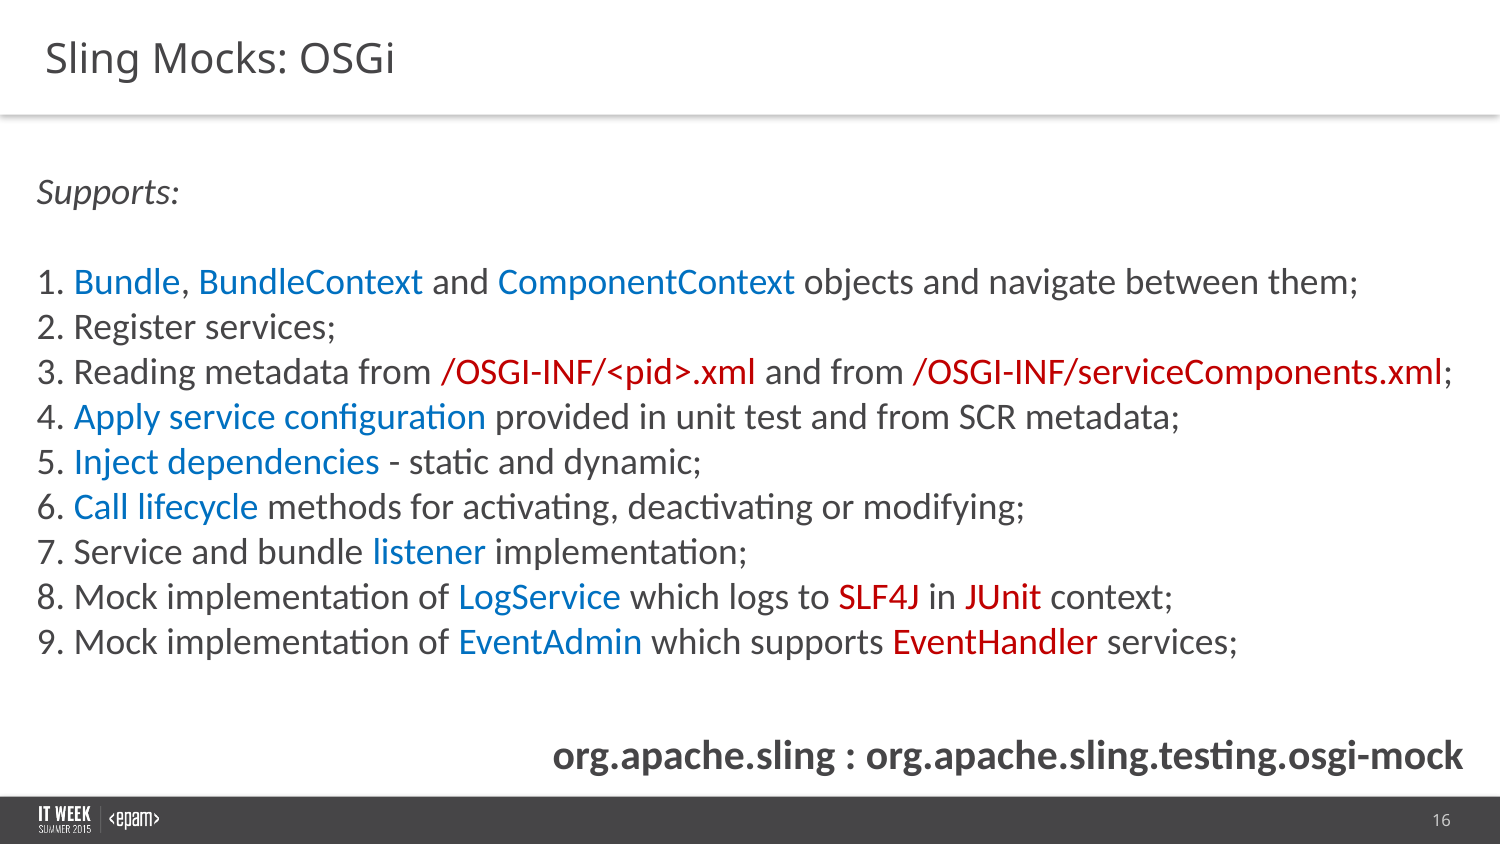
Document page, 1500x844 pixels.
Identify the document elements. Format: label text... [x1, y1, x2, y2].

list Sling Mocks: OSGi [0, 0, 1500, 115]
text_box org.apache.sling : org.apache.sling.testing.osgi-mock [537, 720, 1500, 786]
text_box Supports: 1. Bundle, BundleContext and ComponentContext objects and navigate between them; 2. Register services; 3. Reading metadata from /OSGI-INF/<pid>.xml and from /OSGI-INF/serviceComponents.xml; 4. Apply service configuration provided in unit test and from SCR metadata; 5. Inject dependencies - static and dynamic; 6. Call lifecycle methods for activating, deactivating or modifying; 7. Service and bundle listener implementation; 8. Mock implementation of LogService which logs to SLF4J in JUnit context; 9. Mock implementation of EventAdmin which supports EventHandler services; [21, 159, 1478, 670]
